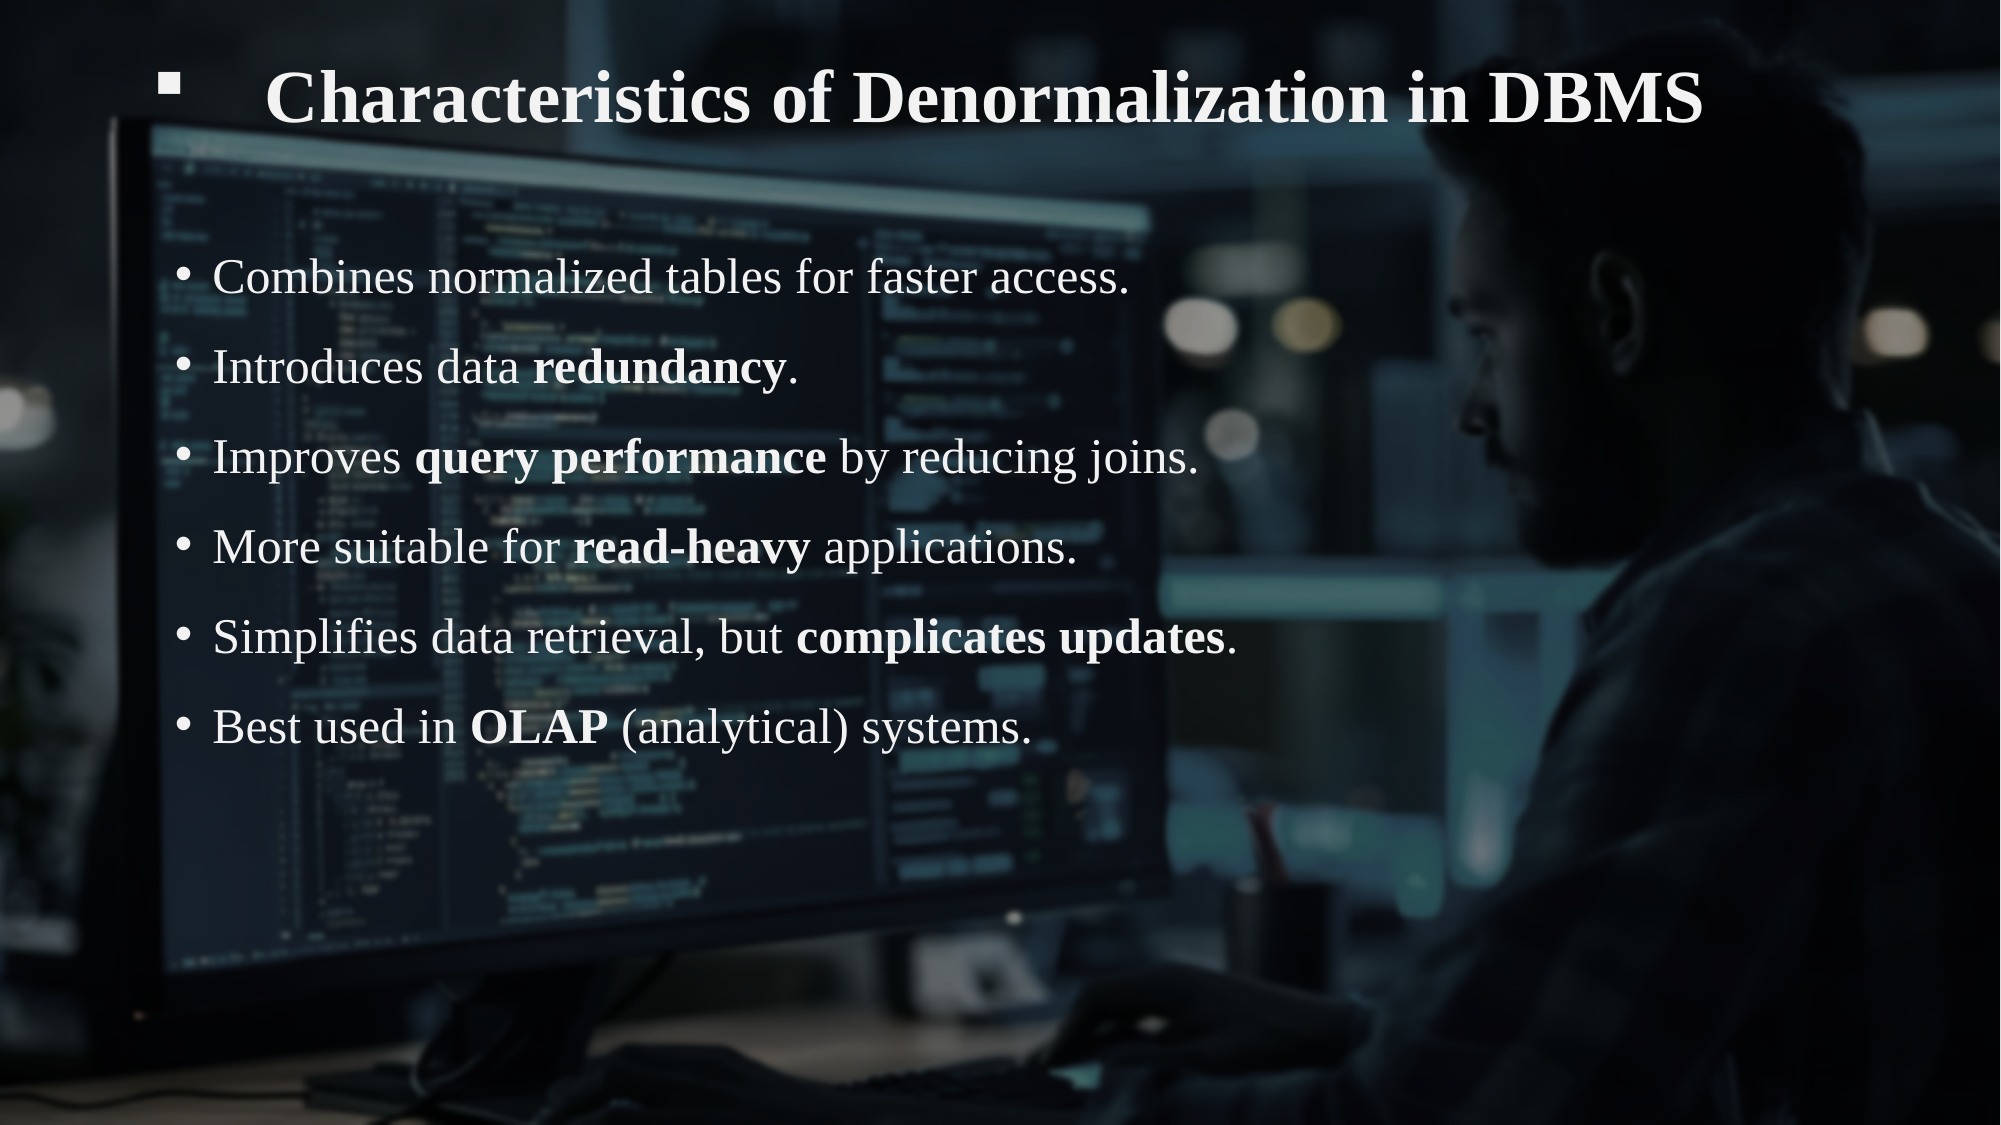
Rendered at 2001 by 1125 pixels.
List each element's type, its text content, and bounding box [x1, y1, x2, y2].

picture [0, 0, 2001, 1125]
title Characteristics of Denormalization in DBMS [137, 31, 1868, 155]
list Combines normalized tables for faster access. Introduces data redundancy. Improves query performance by reducing joins. More suitable for read-heavy applications. Simplifies data retrieval, but complicates updates. Best used in OLAP (analytical) systems. [160, 156, 1730, 810]
